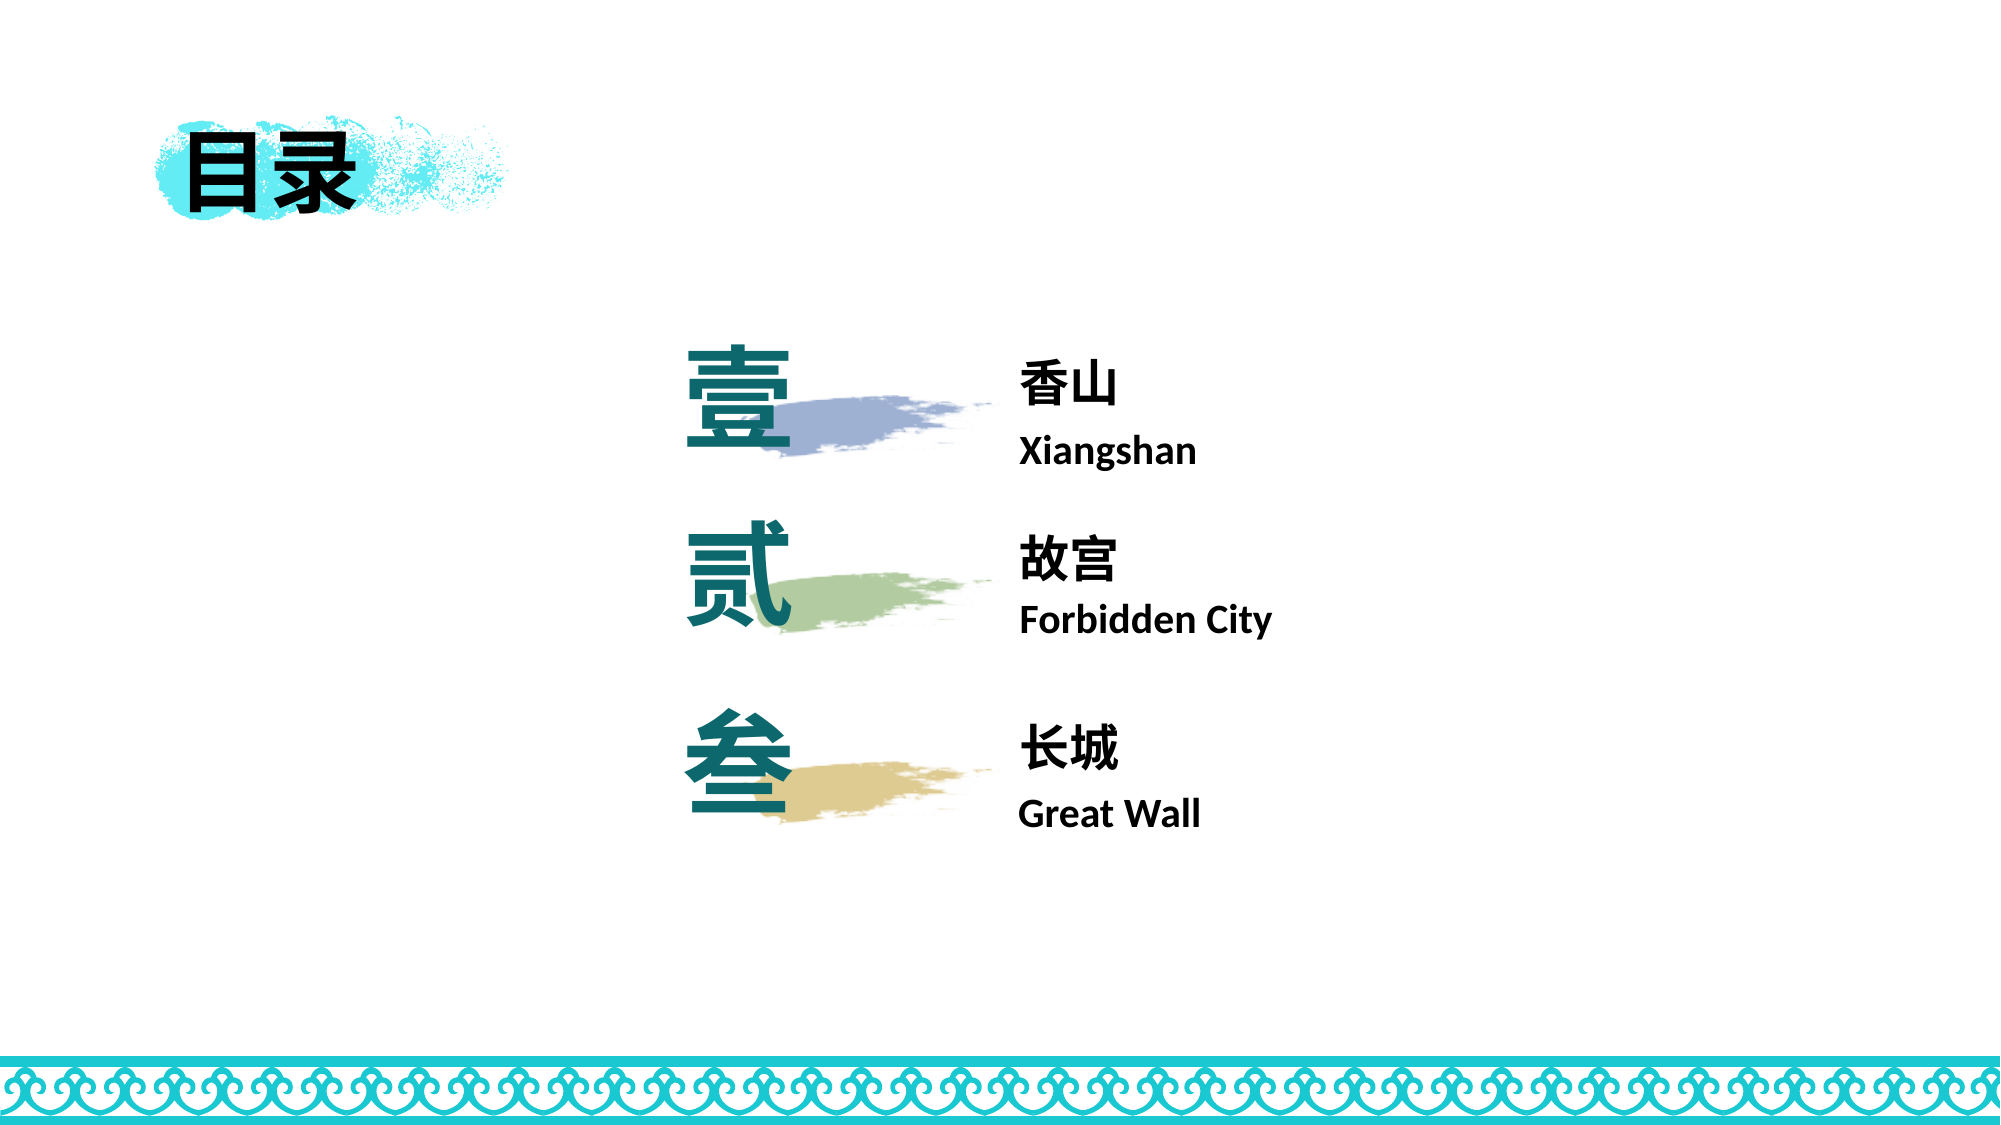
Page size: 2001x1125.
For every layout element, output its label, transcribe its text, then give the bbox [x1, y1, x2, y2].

picture [740, 395, 1005, 459]
text_box 贰 [667, 496, 799, 647]
text_box 壹 [667, 320, 799, 470]
text_box Forbidden City [1004, 584, 1289, 650]
picture [740, 572, 1005, 635]
text_box 香山 [1004, 343, 1446, 415]
picture [740, 761, 1005, 825]
text_box 长城 [1004, 709, 1446, 785]
text_box 目录 [162, 106, 417, 232]
text_box Xiangshan [1004, 415, 1466, 481]
text_box Great Wall [1003, 777, 1444, 843]
text_box 故宫 [1004, 520, 1446, 595]
text_box 叁 [667, 685, 799, 836]
